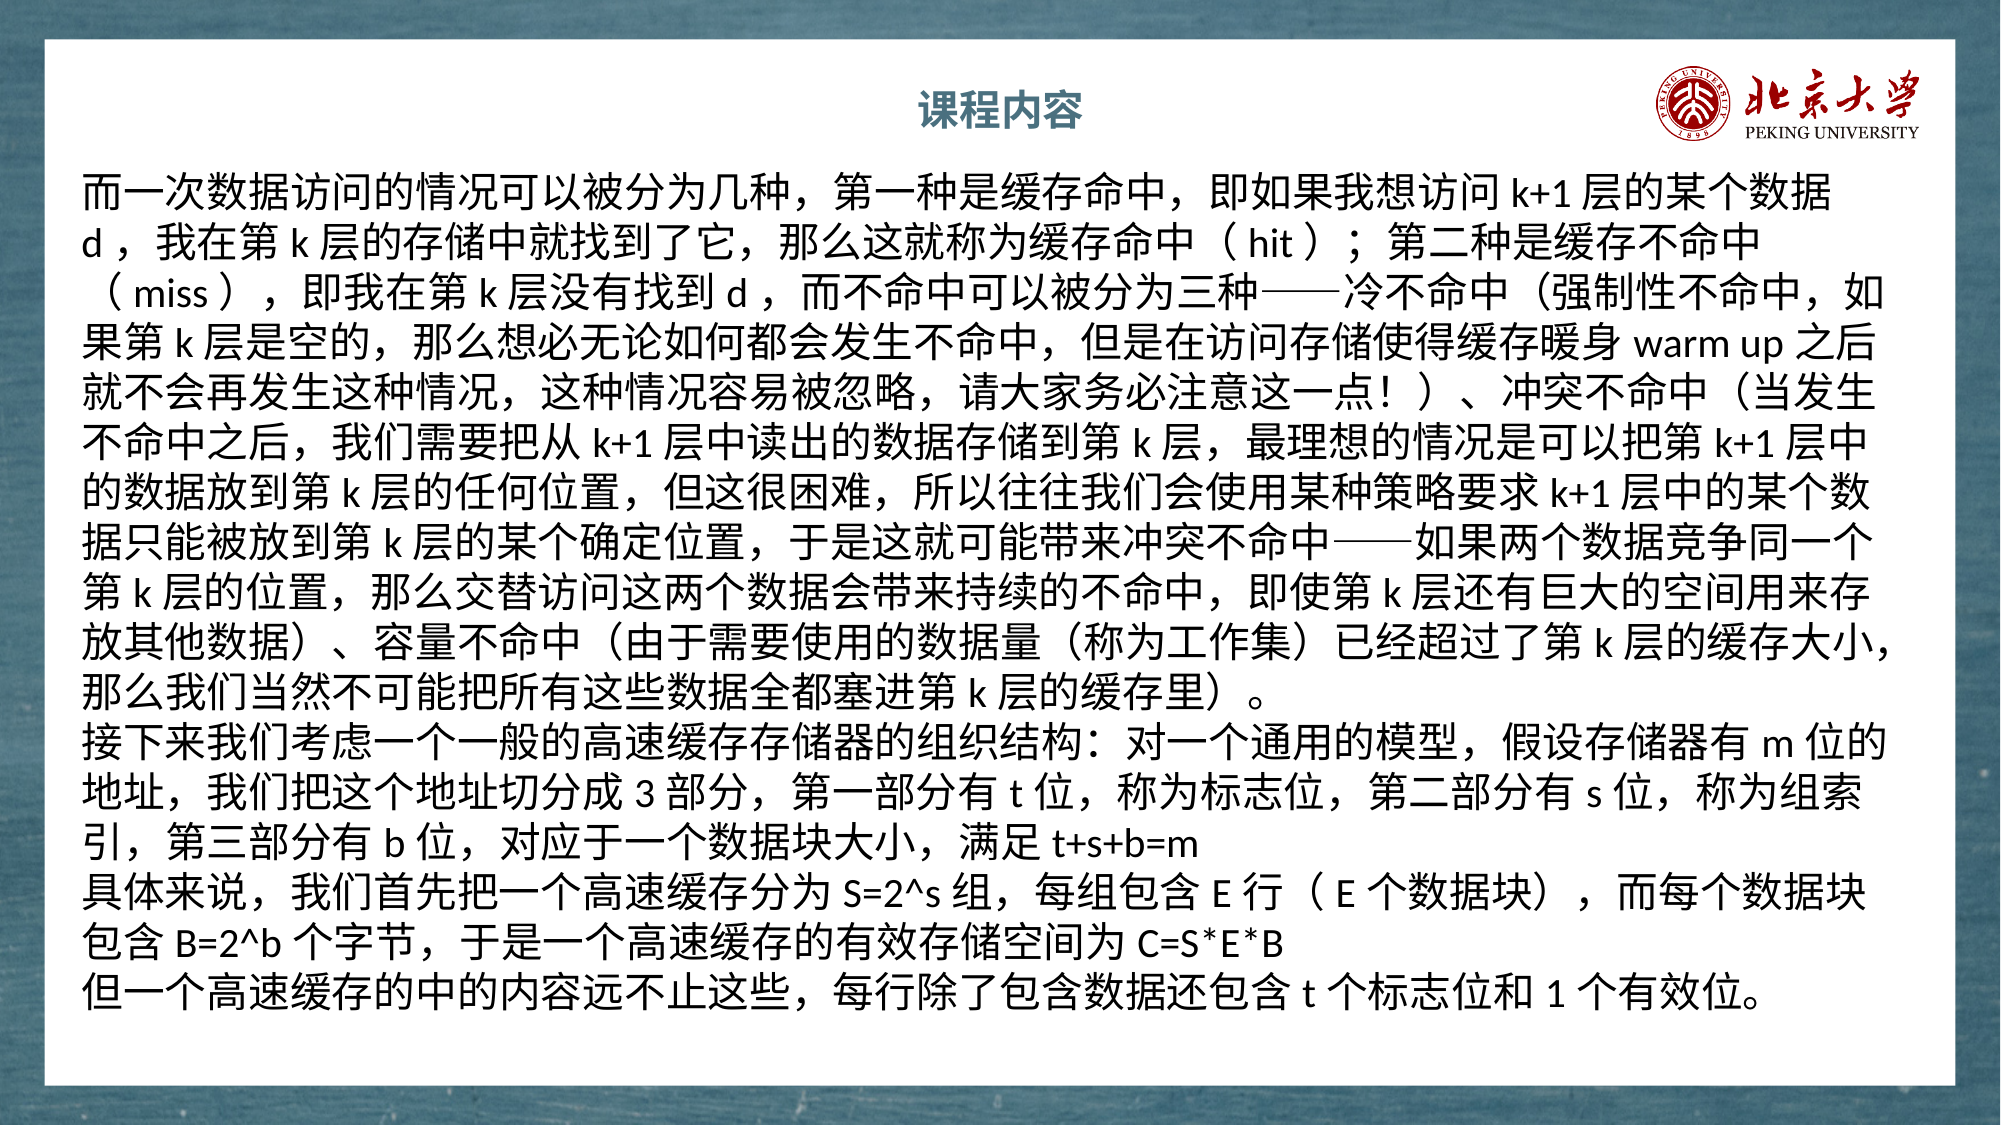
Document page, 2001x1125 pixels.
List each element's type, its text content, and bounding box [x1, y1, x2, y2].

text_box [44, 38, 1956, 1087]
text_box 课程内容 [767, 76, 1235, 141]
text_box 而一次数据访问的情况可以被分为几种，第一种是缓存命中，即如果我想访问k+1层的某个数据d，我在第k层的存储中就找到了它，那么这就称为缓存命中（hit）；第二种是缓存不命中（miss），即我在第k层没有找到d，而不命中可以被分为三种——冷不命中（强制性不命中，如果第k层是空的，那么想必无论如何都会发生不命中，但是在访问存储使得缓存暖身warm up之后就不会再发生这种情况，这种情况容易被忽略，请大家务必注意这一点！）、冲突不命中（当发生不命中之后，我们需要把从k+1层中读出的数据存储到第k层，最理想的情况是可以把第k+1层中的数据放到第k层的任何位置，但这很困难，所以往往我们会使用某种策略要求k+1层中的某个数据只能被放到第k层的某个确定位置，于是这就可能带来冲突不命中——如果两个数据竞争同一个第k层的位置，那么交替访问这两个数据会带来持续的不命中，即使第k层还有巨大的空间用来存放其他数据）、容量不命中（由于需要使用的数据量（称为工作集）已经超过了第k层的缓存大小，那么我们当然不可能把所有这些数据全都塞进第k层的缓存里）。 接下来我们考虑一个一般的高速缓存存储器的组织结构：对一个通用的模型，假设存储器有m位的地址，我们把这个地址切分成3部分，第一部分有t位，称为标志位，第二部分有s位，称为组索引，第三部分有b位，对应于一个数据块大小，满足t+s+b=m 具体来说，我们首先把一个高速缓存分为S=2^s组，每组包含E行（E个数据块），而每个数据块包含B=2^b个字节，于是一个高速缓存的有效存储空间为C=S*E*B 但一个高速缓存的中的内容远不止这些，每行除了包含数据还包含t个标志位和1个有效位。 [66, 158, 1919, 1074]
picture [0, 0, 2001, 1125]
